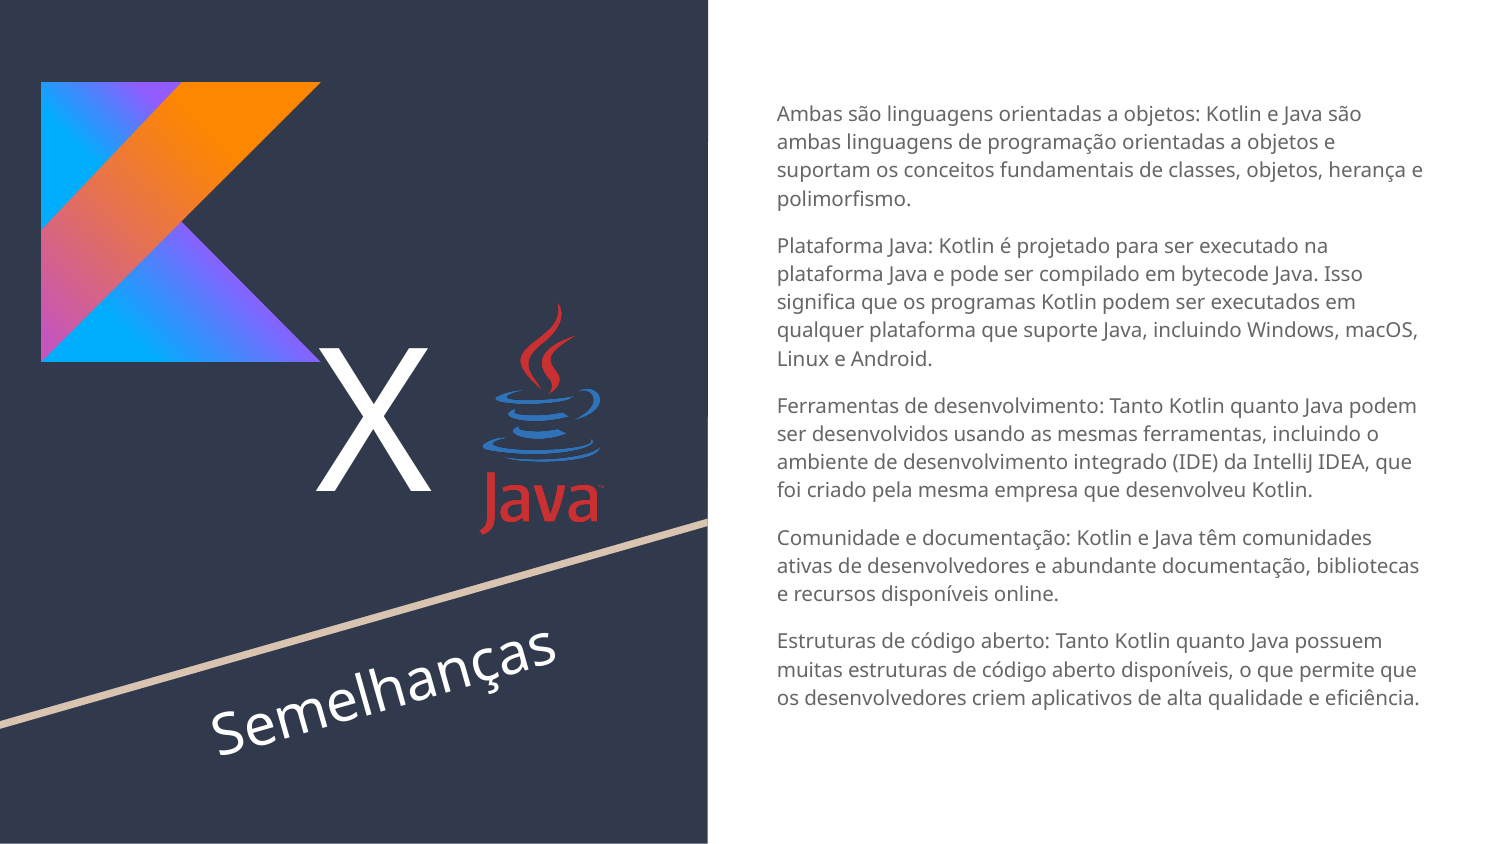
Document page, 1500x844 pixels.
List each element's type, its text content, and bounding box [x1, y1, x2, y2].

picture [41, 81, 321, 362]
picture [413, 291, 669, 546]
list Semelhanças [69, 553, 694, 820]
list X [300, 240, 541, 524]
list Ambas são linguagens orientadas a objetos: Kotlin e Java são ambas linguagens de programação orientadas a objetos e suportam os conceitos fundamentais de classes, objetos, herança e polimorfismo. Plataforma Java: Kotlin é projetado para ser executado na plataforma Java e pode ser compilado em bytecode Java. Isso significa que os programas Kotlin podem ser executados em qualquer plataforma que suporte Java, incluindo Windows, macOS, Linux e Android. Ferramentas de desenvolvimento: Tanto Kotlin quanto Java podem ser desenvolvidos usando as mesmas ferramentas, incluindo o ambiente de desenvolvimento integrado (IDE) da IntelliJ IDEA, que foi criado pela mesma empresa que desenvolveu Kotlin. Comunidade e documentação: Kotlin e Java têm comunidades ativas de desenvolvedores e abundante documentação, bibliotecas e recursos disponíveis online. Estruturas de código aberto: Tanto Kotlin quanto Java possuem muitas estruturas de código aberto disponíveis, o que permite que os desenvolvedores criem aplicativos de alta qualidade e eficiência. [761, 82, 1446, 755]
